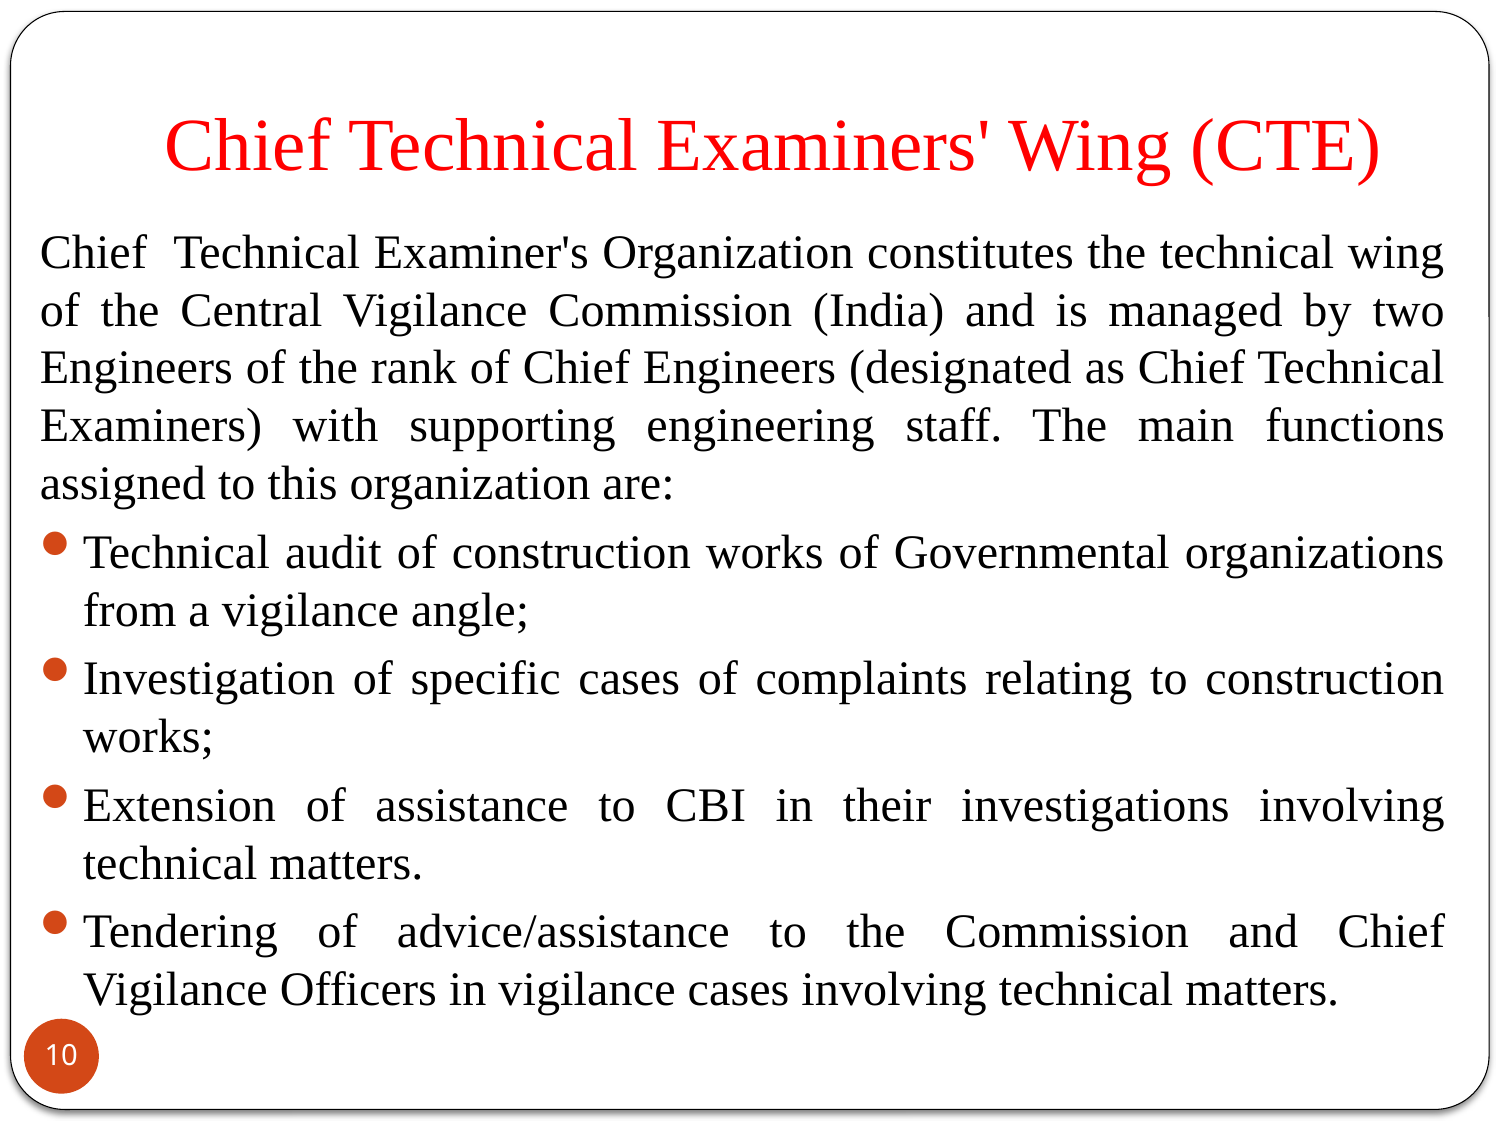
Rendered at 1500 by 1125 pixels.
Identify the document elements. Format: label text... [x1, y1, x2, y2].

slide_number 10 [23, 1018, 99, 1094]
list Chief Technical Examiner's Organization constitutes the technical wing of the Central Vigilance Commission (India) and is managed by two Engineers of the rank of Chief Engineers (designated as Chief Technical Examiners) with supporting engineering staff. The main functions assigned to this organization are: Technical audit of construction works of Governmental organizations from a vigilance angle; Investigation of specific cases of complaints relating to construction works; Extension of assistance to CBI in their investigations involving technical matters. Tendering of advice/assistance to the Commission and Chief Vigilance Officers in vigilance cases involving technical matters. [24, 212, 1463, 1038]
title Chief Technical Examiners' Wing (CTE) [150, 12, 1425, 200]
